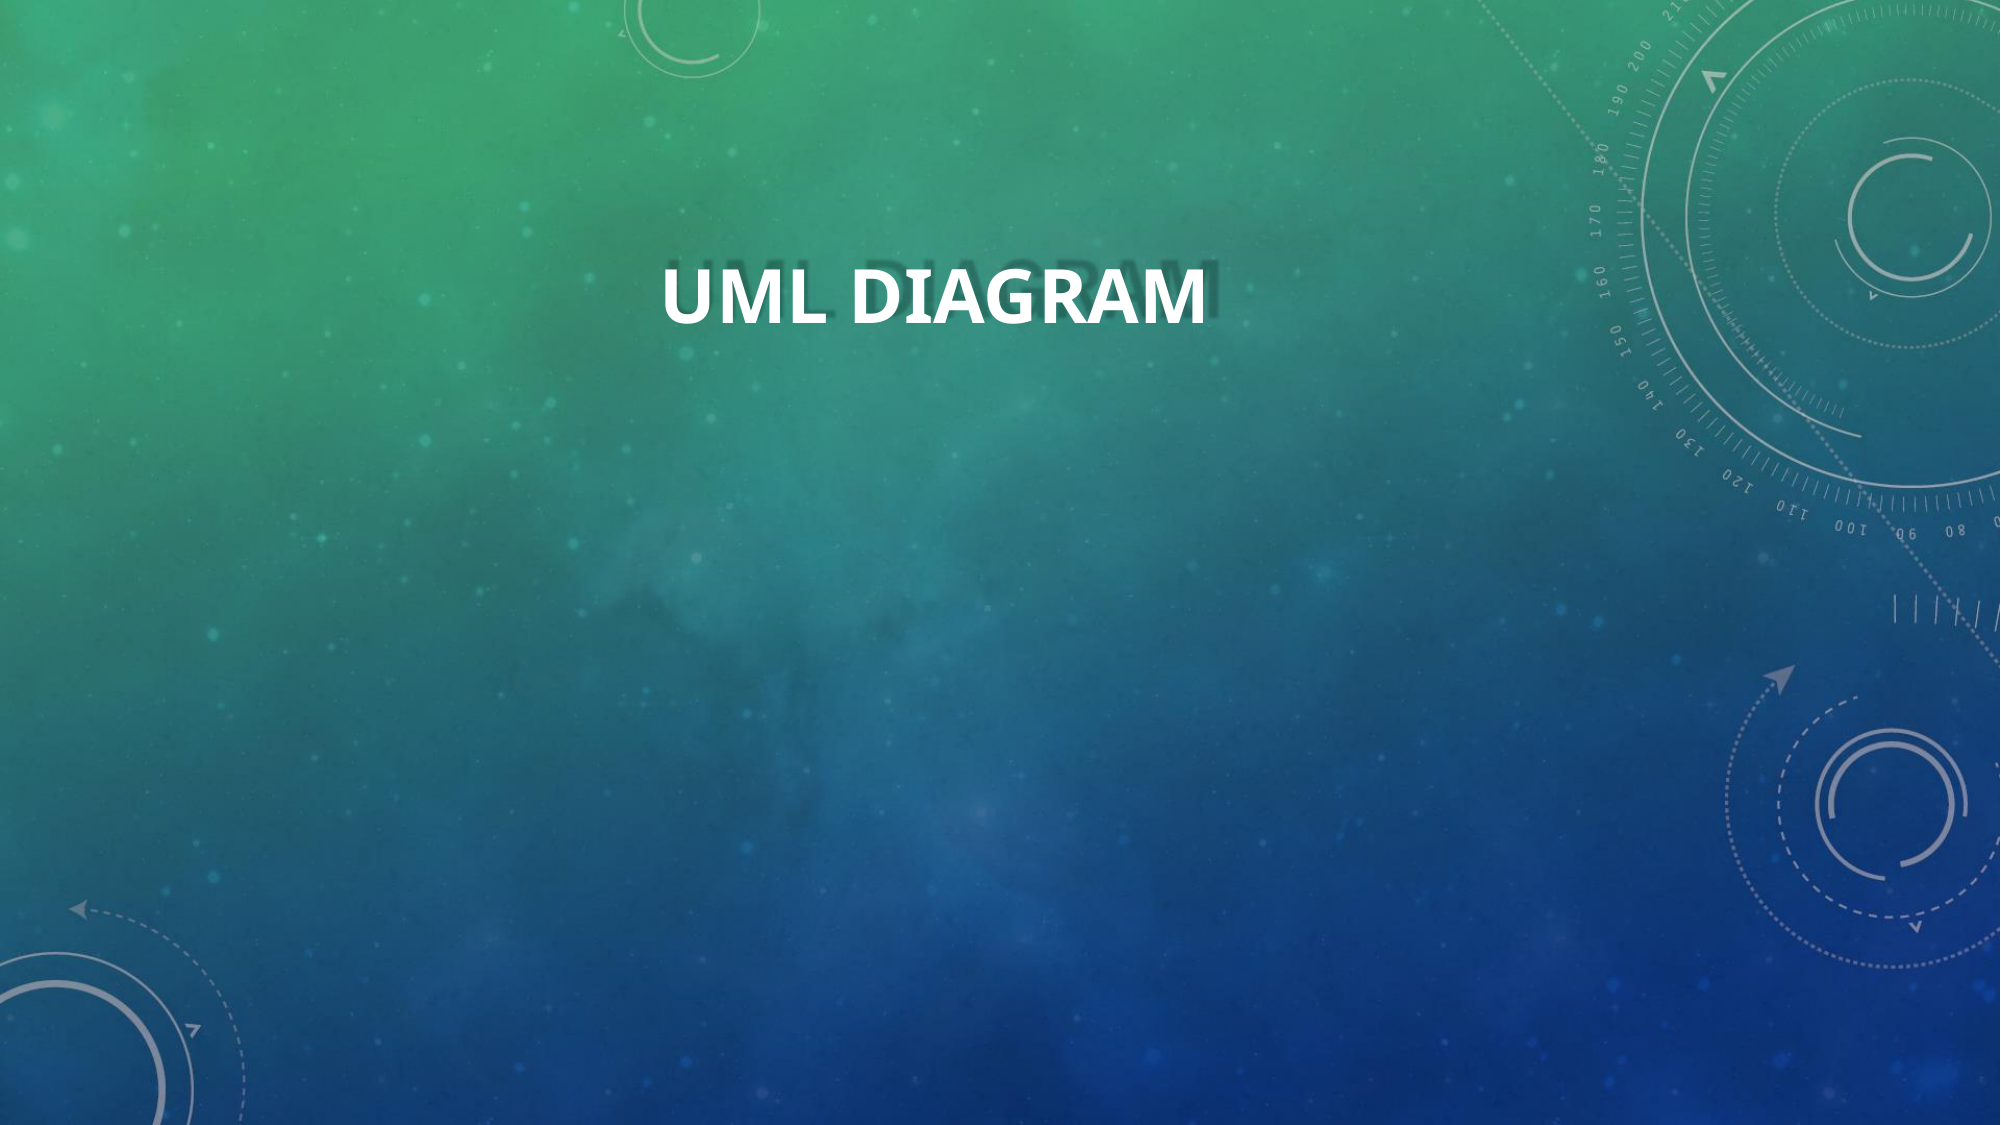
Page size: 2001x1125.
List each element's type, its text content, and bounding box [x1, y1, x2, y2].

text_box [0, 0, 2000, 1125]
text_box UML DIAGRAM [659, 242, 1336, 339]
